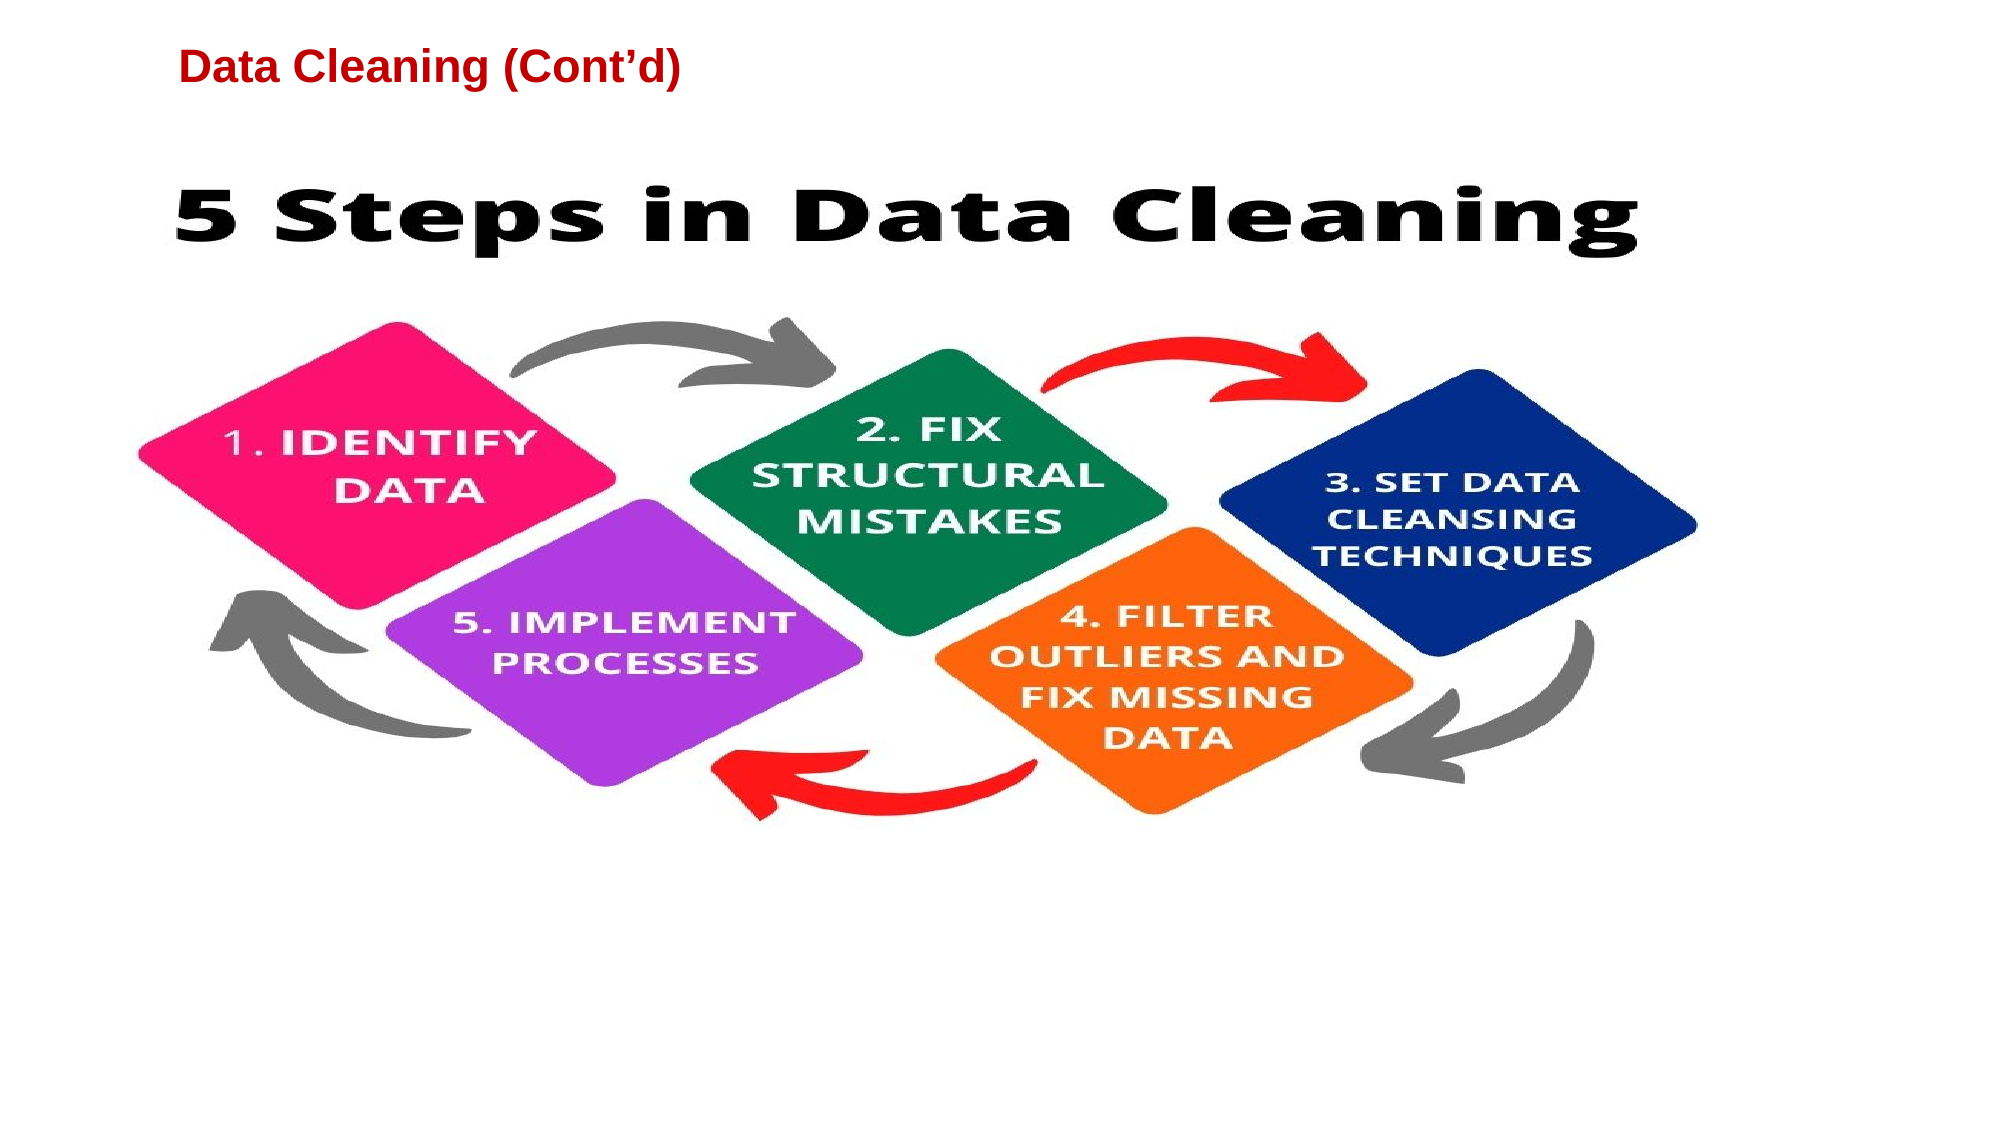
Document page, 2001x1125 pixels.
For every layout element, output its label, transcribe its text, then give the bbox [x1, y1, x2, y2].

picture [129, 149, 1700, 858]
title Data Cleaning (Cont’d) [0, 0, 969, 100]
